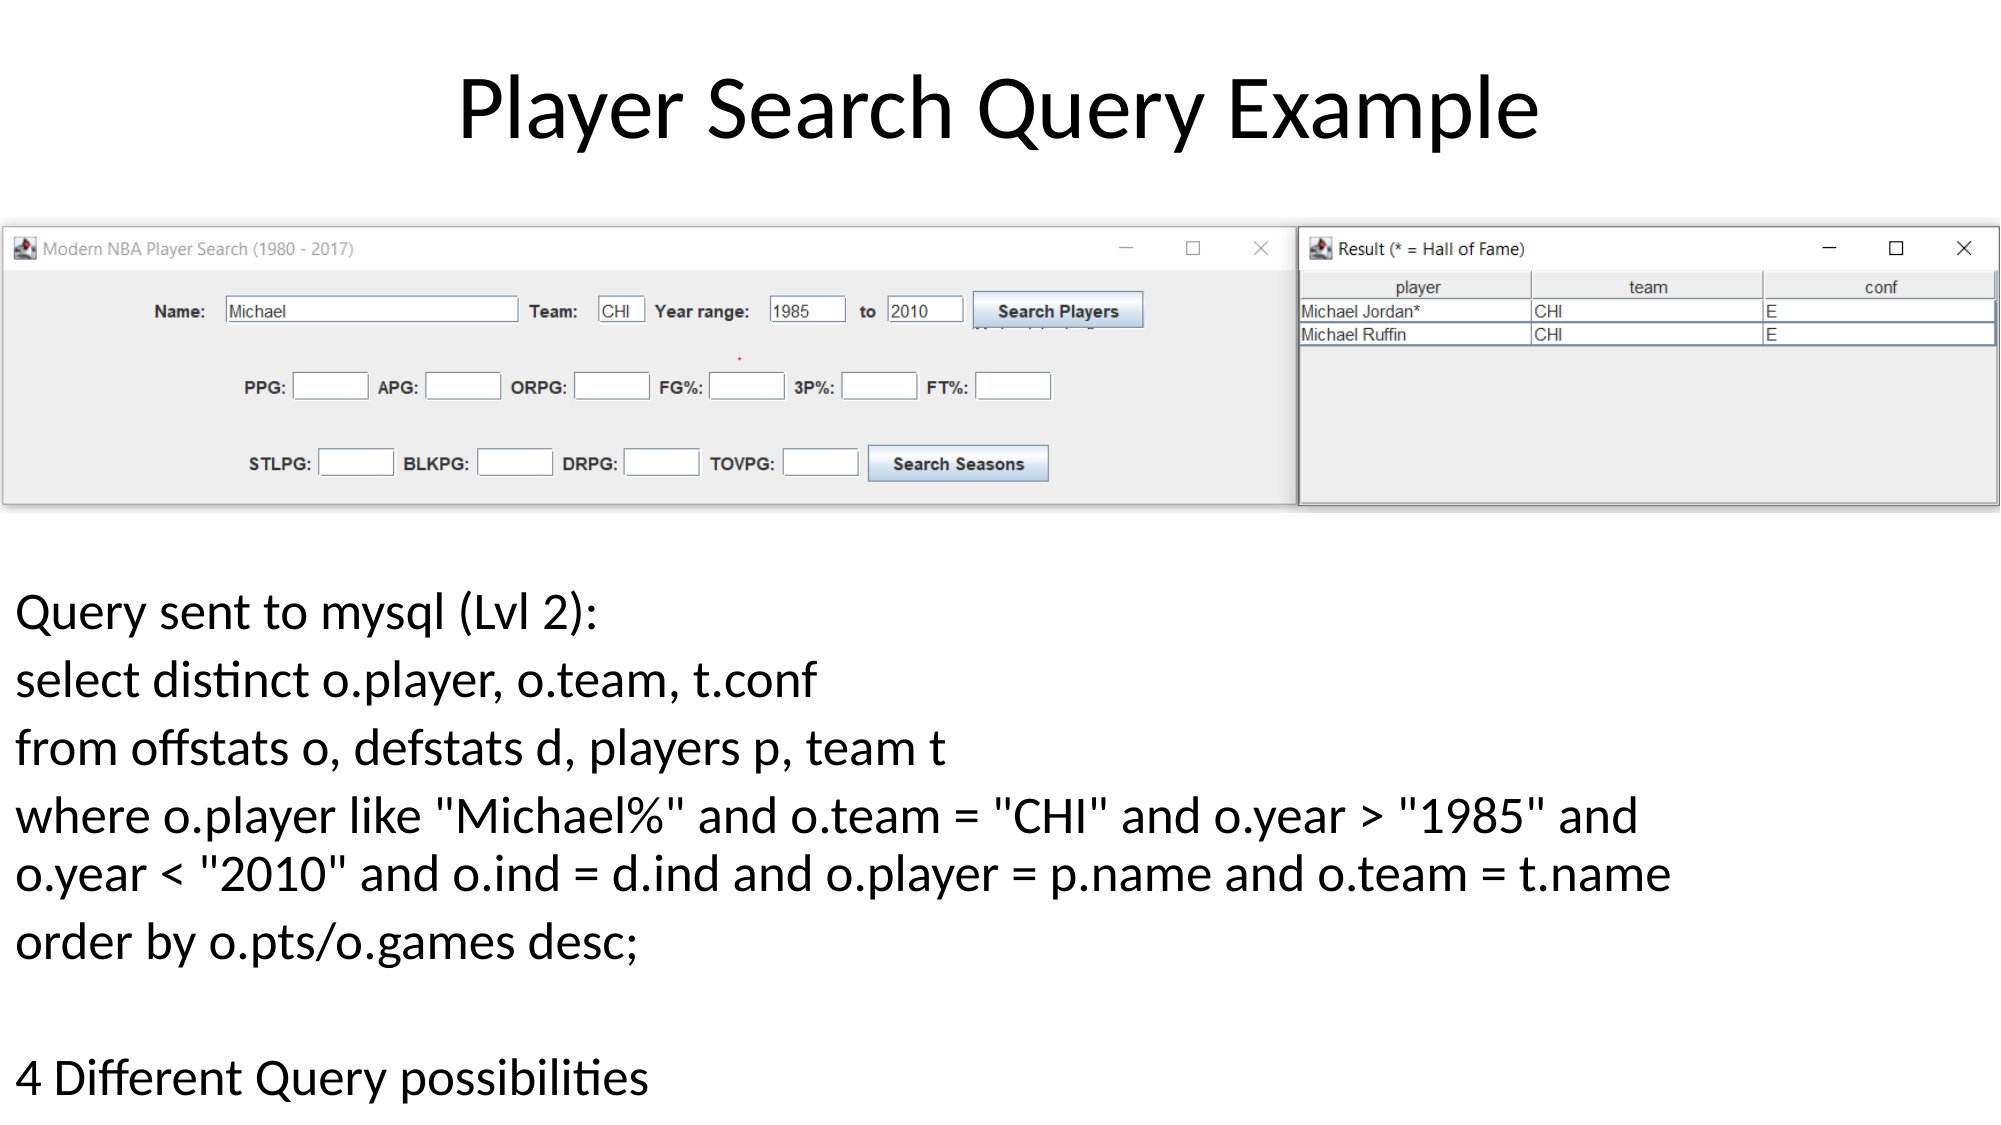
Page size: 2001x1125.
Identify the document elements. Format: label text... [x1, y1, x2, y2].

list Query sent to mysql (Lvl 2): select distinct o.player, o.team, t.conf from offstats o, defstats d, players p, team t where o.player like "Michael%" and o.team = "CHI" and o.year > "1985" and o.year < "2010" and o.ind = d.ind and o.player = p.name and o.team = t.name order by o.pts/o.games desc; 4 Different Query possibilities [0, 575, 1725, 1125]
picture [0, 217, 2000, 513]
title Player Search Query Example [137, 0, 1863, 214]
